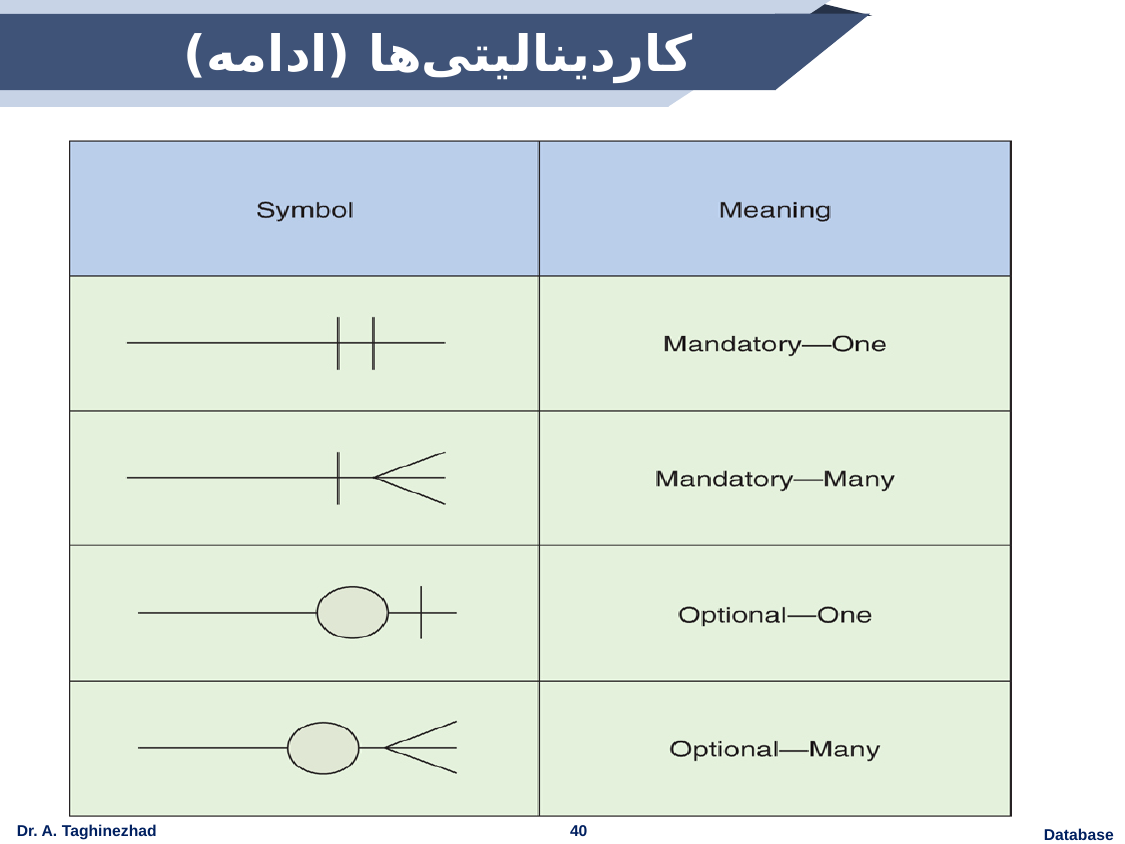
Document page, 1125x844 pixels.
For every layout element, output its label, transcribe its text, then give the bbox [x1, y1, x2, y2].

picture [69, 140, 1012, 820]
title کاردینالیتی‌ها (ادامه) [99, 14, 777, 88]
